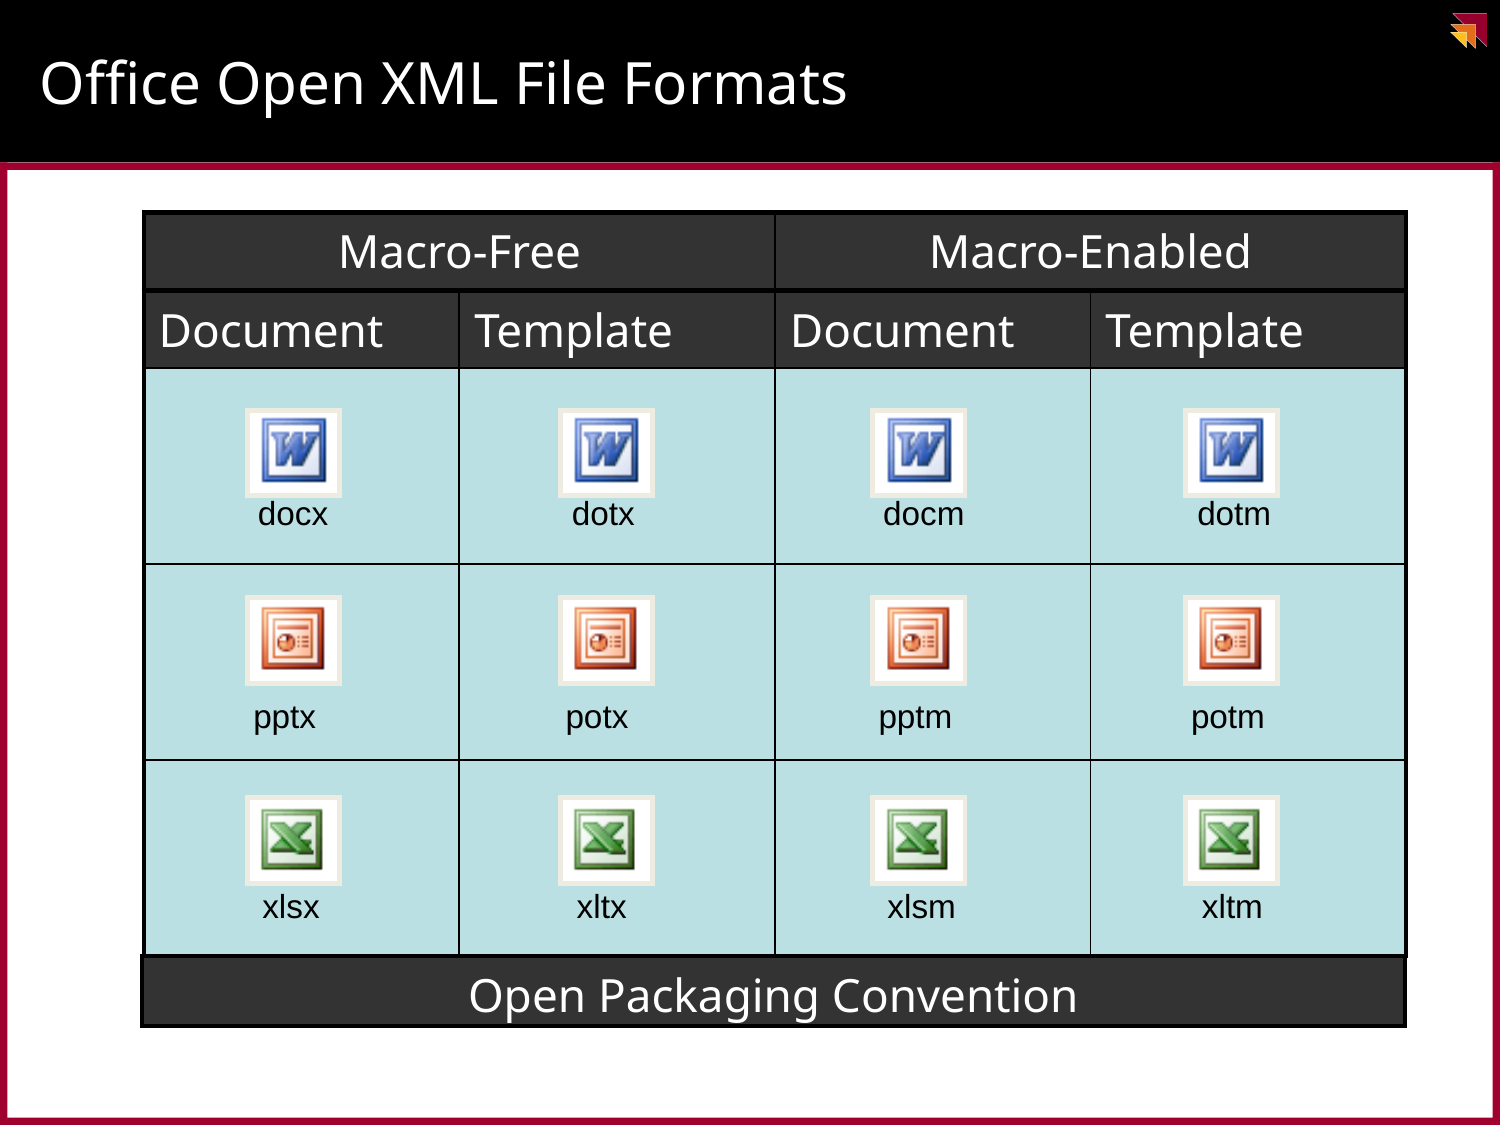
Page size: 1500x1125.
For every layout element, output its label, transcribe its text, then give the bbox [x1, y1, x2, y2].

table_cell [1091, 369, 1404, 563]
picture [562, 799, 651, 882]
picture [249, 412, 338, 494]
table_cell [776, 369, 1090, 563]
text_box docm [868, 484, 980, 539]
table_header Open Packaging Convention [144, 958, 1403, 1024]
picture [1187, 599, 1276, 682]
table_cell [1091, 761, 1404, 954]
text_box docx [243, 505, 344, 539]
text_box xlsx [247, 896, 335, 933]
picture [874, 799, 963, 882]
table_cell [776, 761, 1090, 954]
text_box pptx [238, 687, 332, 743]
table_header Macro-Free [146, 215, 774, 288]
picture [1450, 13, 1487, 50]
table_cell [1091, 565, 1404, 759]
picture [562, 412, 651, 494]
text_box xlsm [872, 882, 972, 933]
title Office Open XML File Formats [24, 12, 1438, 150]
text_box xltm [1187, 895, 1279, 933]
picture [874, 412, 963, 494]
picture [1187, 799, 1276, 882]
table_cell [776, 565, 1090, 759]
table_header Macro-Enabled [776, 215, 1404, 288]
table_cell [460, 565, 774, 759]
table_header Document [146, 293, 458, 367]
text_box pptm [863, 687, 968, 743]
picture [562, 599, 651, 682]
table_cell [146, 369, 458, 563]
table_cell [460, 761, 774, 954]
table_header Template [1091, 293, 1404, 367]
picture [249, 799, 338, 882]
picture [1187, 412, 1276, 494]
table_cell [460, 369, 774, 563]
table_header Template [460, 293, 774, 367]
picture [874, 599, 963, 682]
text_box potm [1176, 687, 1280, 743]
text_box potx [550, 687, 644, 743]
table_header Document [776, 293, 1090, 367]
text_box dotx [557, 507, 650, 539]
table_cell [146, 761, 458, 954]
picture [249, 599, 338, 682]
table_cell [146, 565, 458, 759]
text_box dotm [1182, 484, 1287, 539]
text_box xltx [561, 897, 642, 933]
